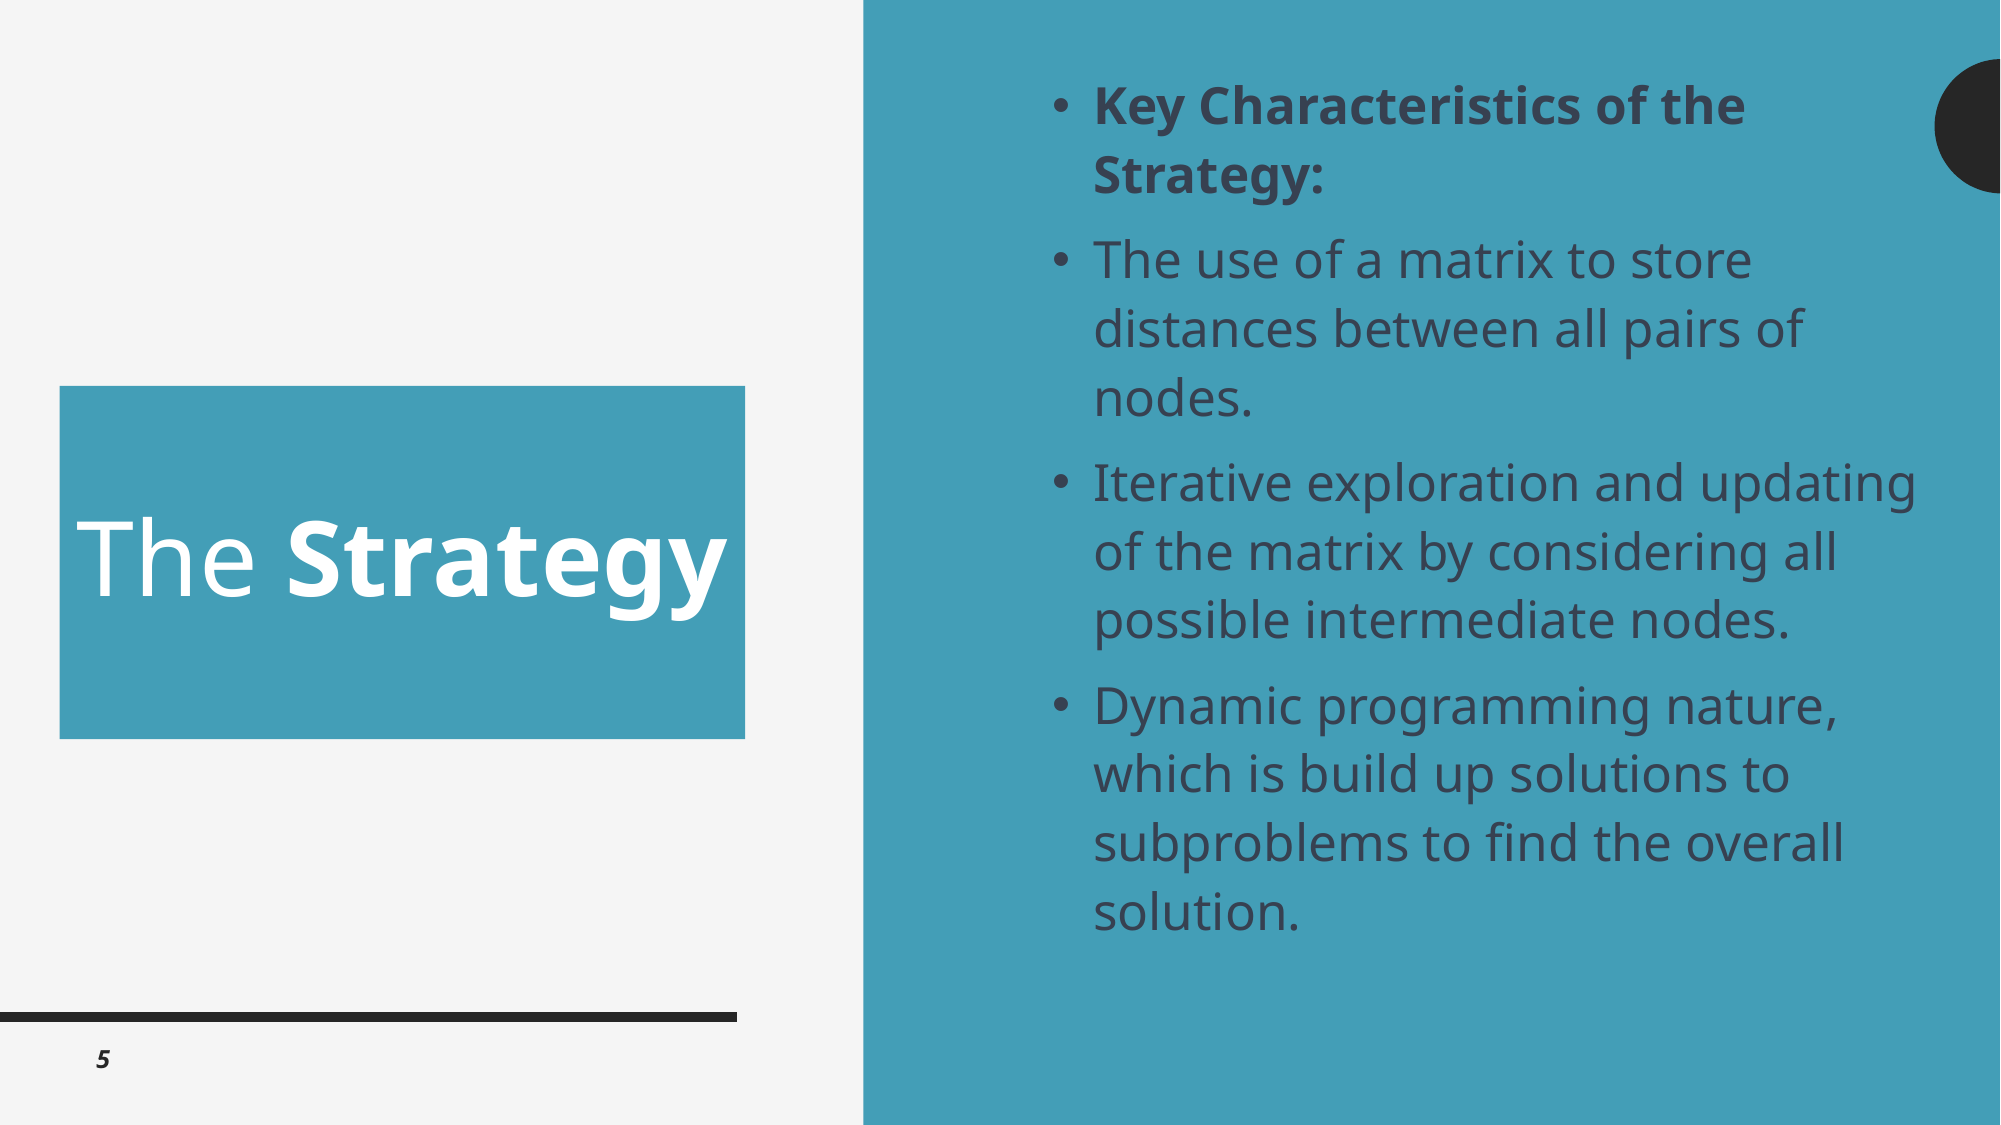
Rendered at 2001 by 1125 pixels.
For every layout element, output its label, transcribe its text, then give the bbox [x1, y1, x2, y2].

title The Strategy [59, 385, 746, 740]
list Key Characteristics of the Strategy: The use of a matrix to store distances between all pairs of nodes. Iterative exploration and updating of the matrix by considering all possible intermediate nodes. Dynamic programming nature, which is build up solutions to subproblems to find the overall solution. [1037, 58, 1941, 1026]
footer 5 [0, 1035, 126, 1096]
